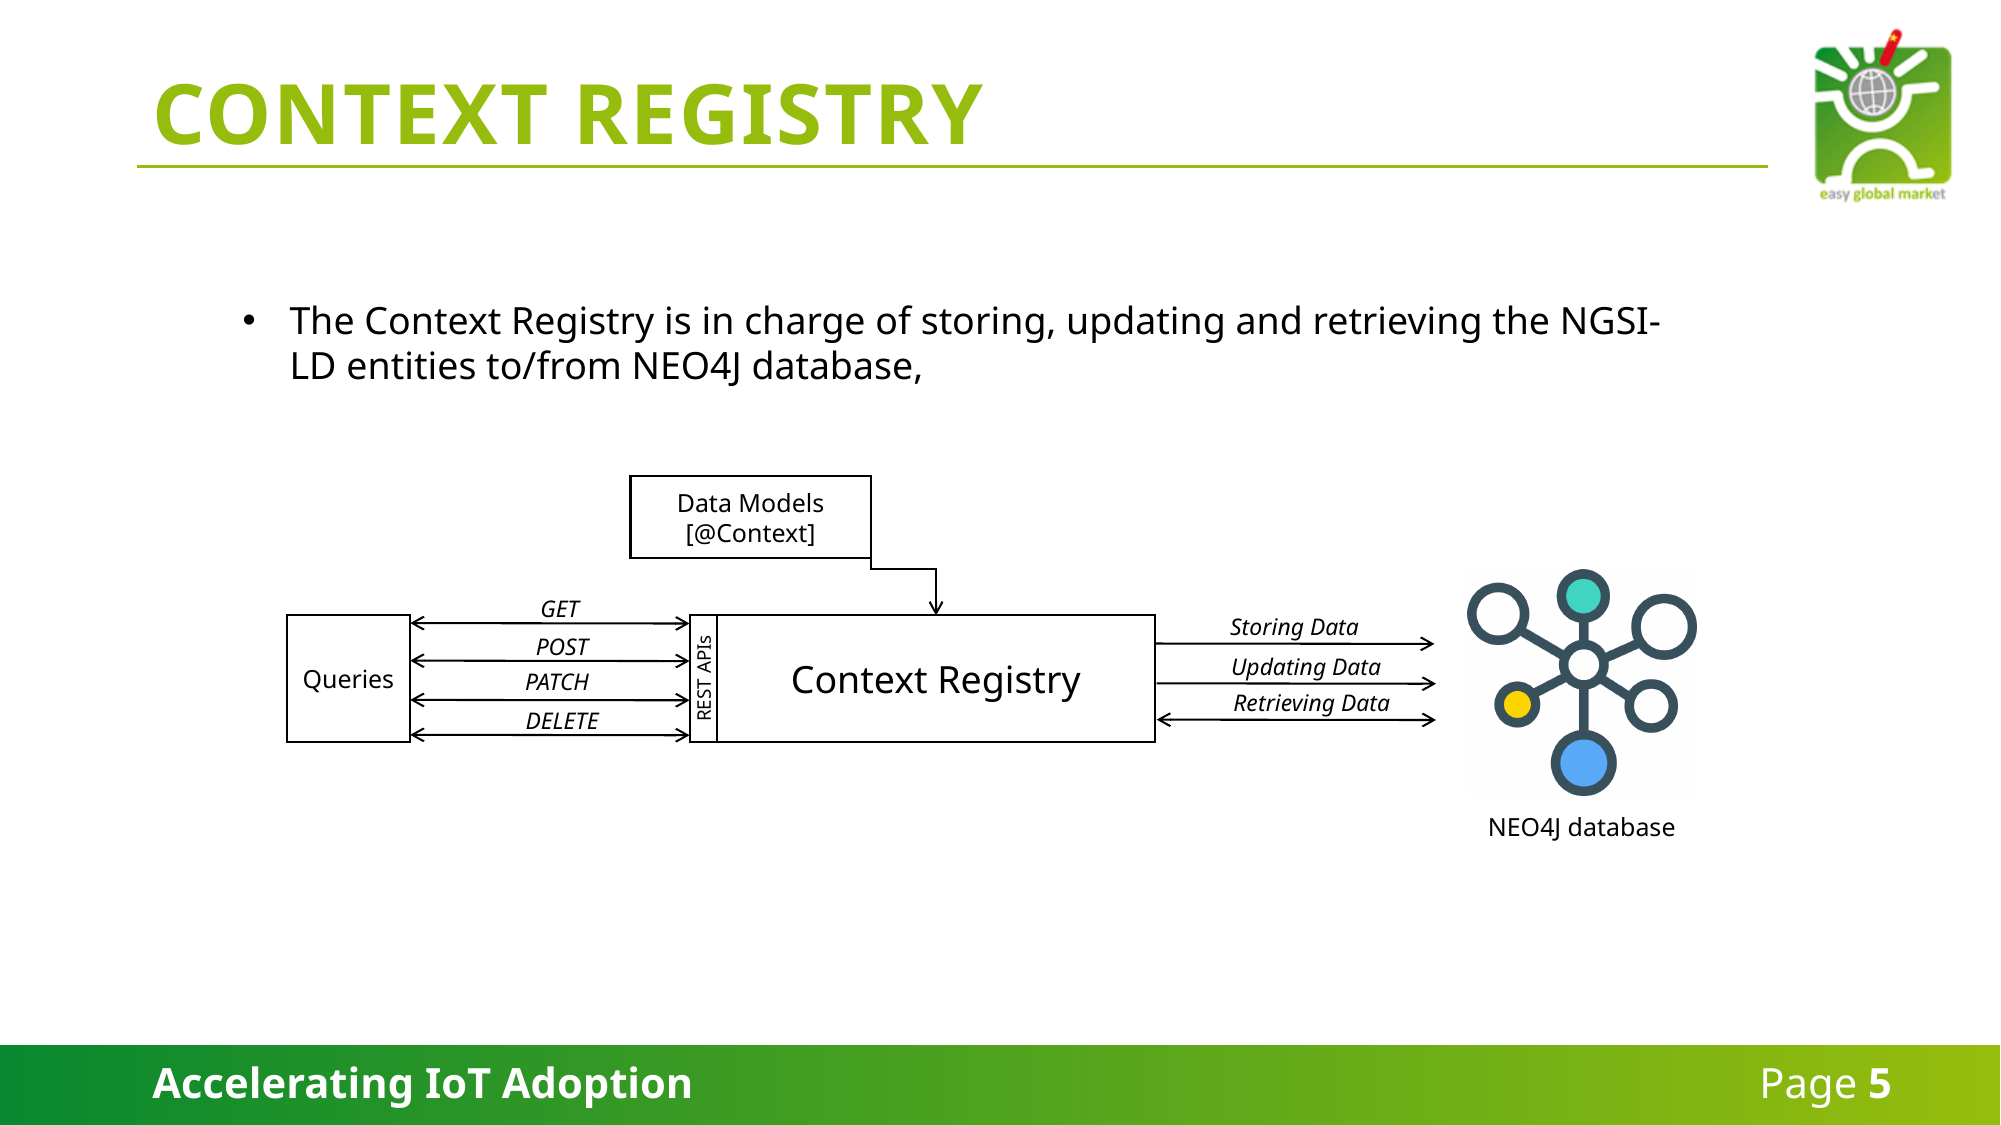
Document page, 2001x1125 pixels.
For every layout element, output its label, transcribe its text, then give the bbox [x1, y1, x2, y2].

text_box GET [525, 587, 595, 623]
text_box DELETE [510, 701, 614, 734]
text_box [857, 536, 950, 603]
text_box DELETE [510, 736, 614, 742]
text_box Retrieving Data [1218, 684, 1406, 719]
text_box PATCH [510, 662, 605, 699]
footer Accelerating IoT Adoption [137, 1055, 1338, 1116]
text_box Data Models [@Context] [629, 475, 872, 559]
picture [1787, 23, 1975, 212]
text_box Queries [286, 614, 411, 743]
picture [1467, 569, 1697, 796]
text_box The Context Registry is in charge of storing, updating and retrieving the NGSI-LD entities to/from NEO4J database, [228, 289, 1689, 395]
picture [0, 1045, 2000, 1125]
title Context Registry [137, 68, 1769, 167]
text_box POST [521, 625, 604, 660]
slide_number Page 5 [1412, 1055, 1908, 1116]
text_box Context Registry [718, 614, 1156, 743]
text_box NEO4J database [1473, 803, 1691, 849]
text_box REST APIs [689, 614, 718, 743]
text_box Updating Data [1216, 645, 1396, 683]
text_box Storing Data [1215, 605, 1375, 643]
